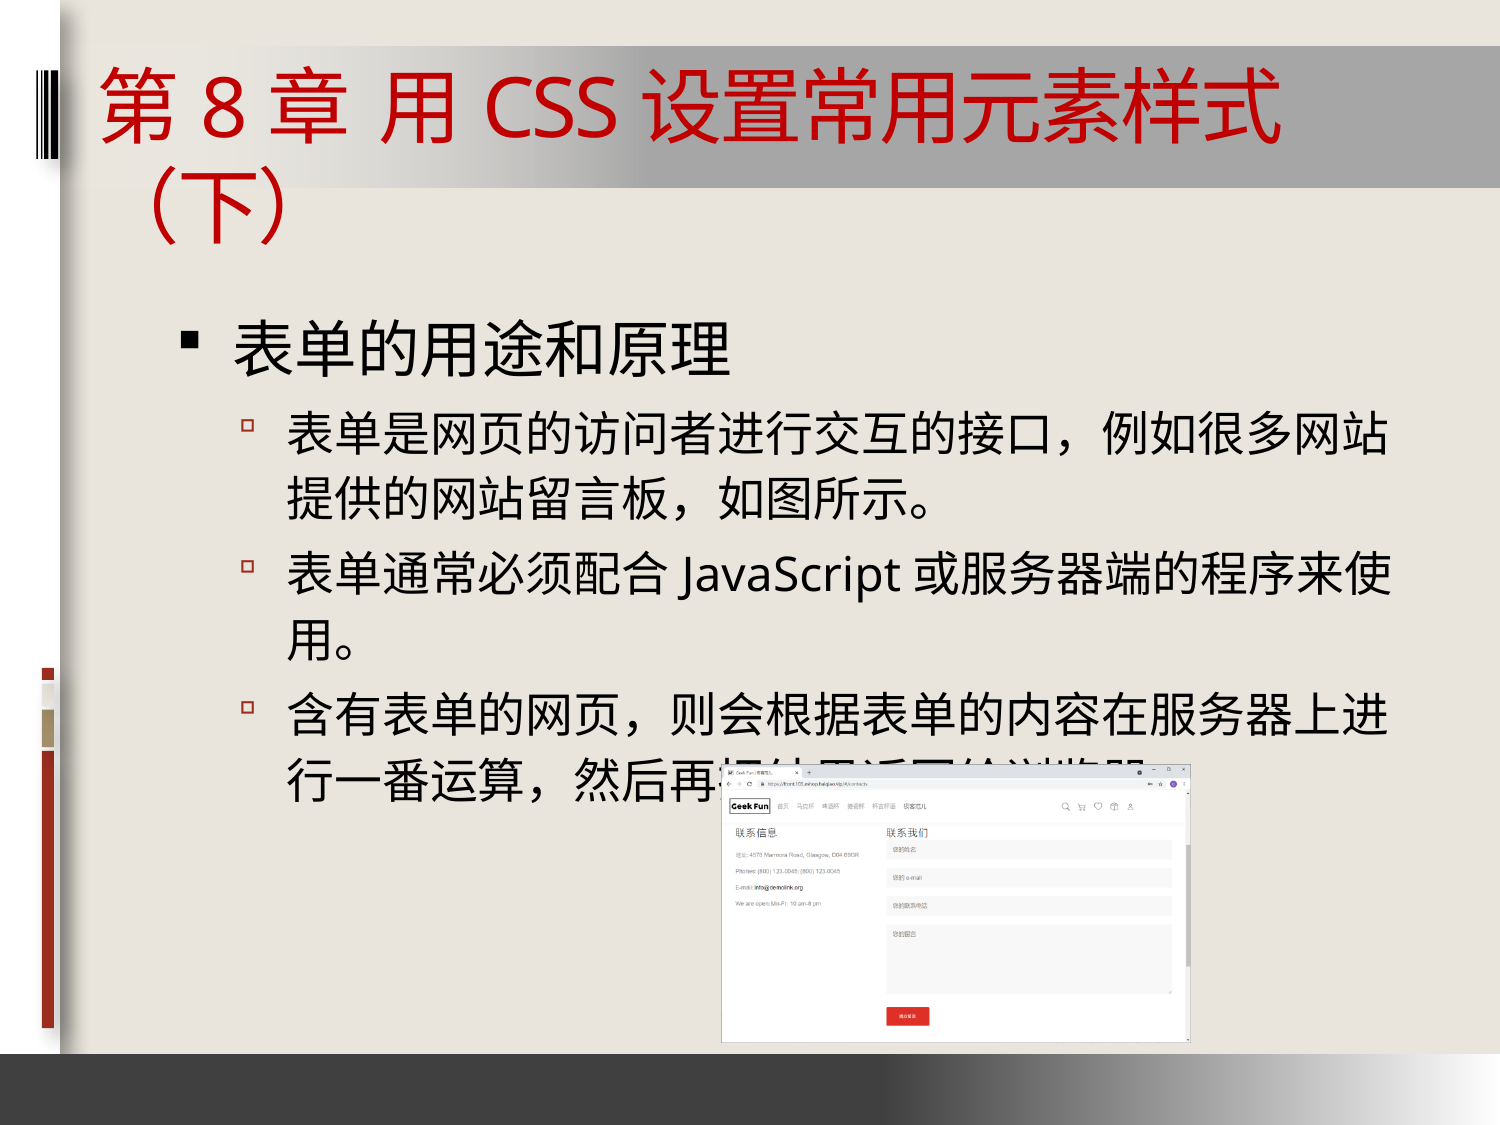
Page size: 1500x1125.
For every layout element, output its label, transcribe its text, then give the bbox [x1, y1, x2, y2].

picture [721, 764, 1191, 1043]
title 第8章 用CSS设置常用元素样式（下） [82, 46, 1500, 163]
list 表单的用途和原理 表单是网页的访问者进行交互的接口，例如很多网站提供的网站留言板，如图所示。 表单通常必须配合JavaScript或服务器端的程序来使用。 含有表单的网页，则会根据表单的内容在服务器上进行一番运算，然后再把结果返回给浏览器。 [150, 292, 1425, 1043]
